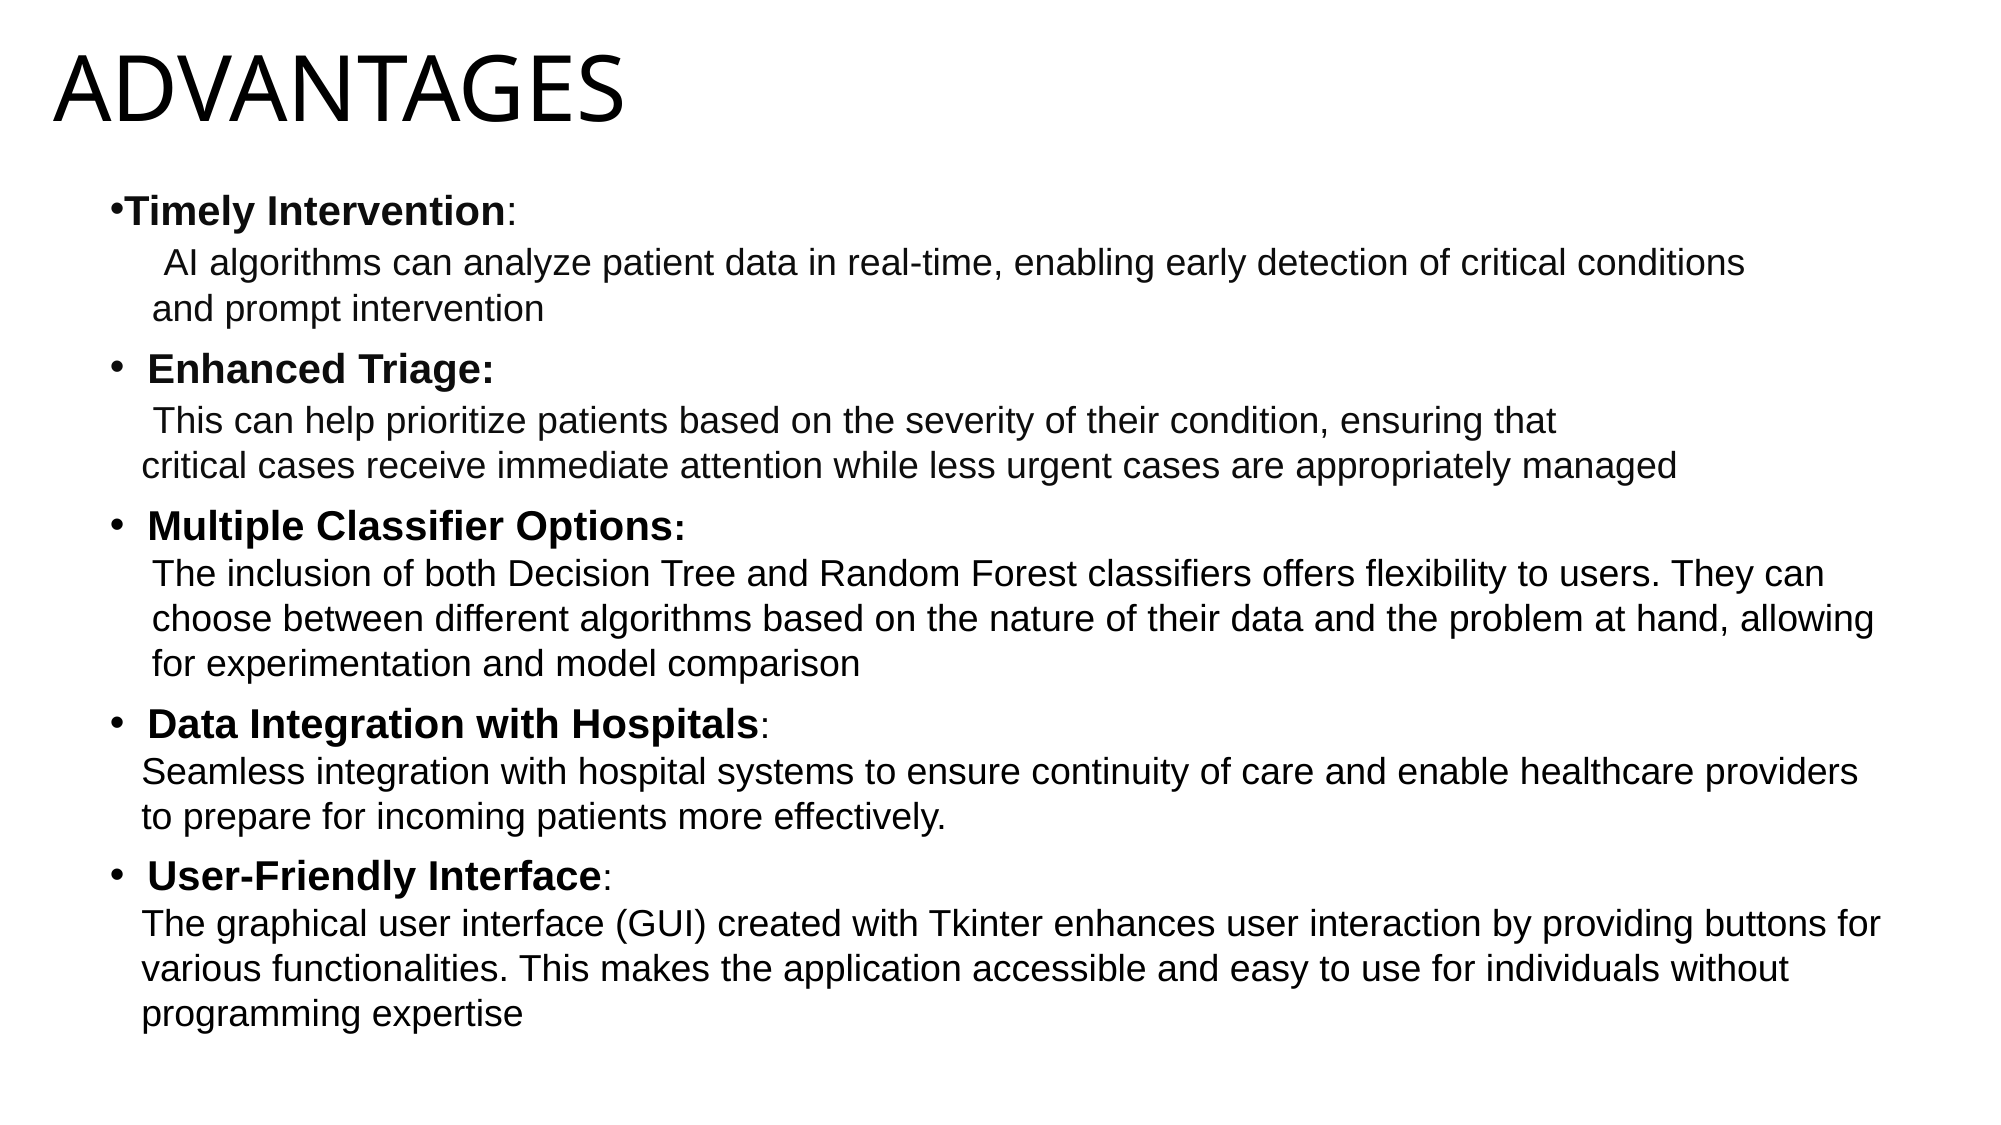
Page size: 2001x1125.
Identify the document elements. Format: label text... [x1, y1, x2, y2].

list Timely Intervention: AI algorithms can analyze patient data in real-time, enabling early detection of critical conditions and prompt intervention Enhanced Triage: This can help prioritize patients based on the severity of their condition, ensuring that critical cases receive immediate attention while less urgent cases are appropriately managed Multiple Classifier Options: The inclusion of both Decision Tree and Random Forest classifiers offers flexibility to users. They can choose between different algorithms based on the nature of their data and the problem at hand, allowing for experimentation and model comparison Data Integration with Hospitals: Seamless integration with hospital systems to ensure continuity of care and enable healthcare providers to prepare for incoming patients more effectively. User-Friendly Interface: The graphical user interface (GUI) created with Tkinter enhances user interaction by providing buttons for various functionalities. This makes the application accessible and easy to use for individuals without programming expertise [94, 176, 1906, 1113]
title ADVANTAGES [38, 0, 1763, 201]
